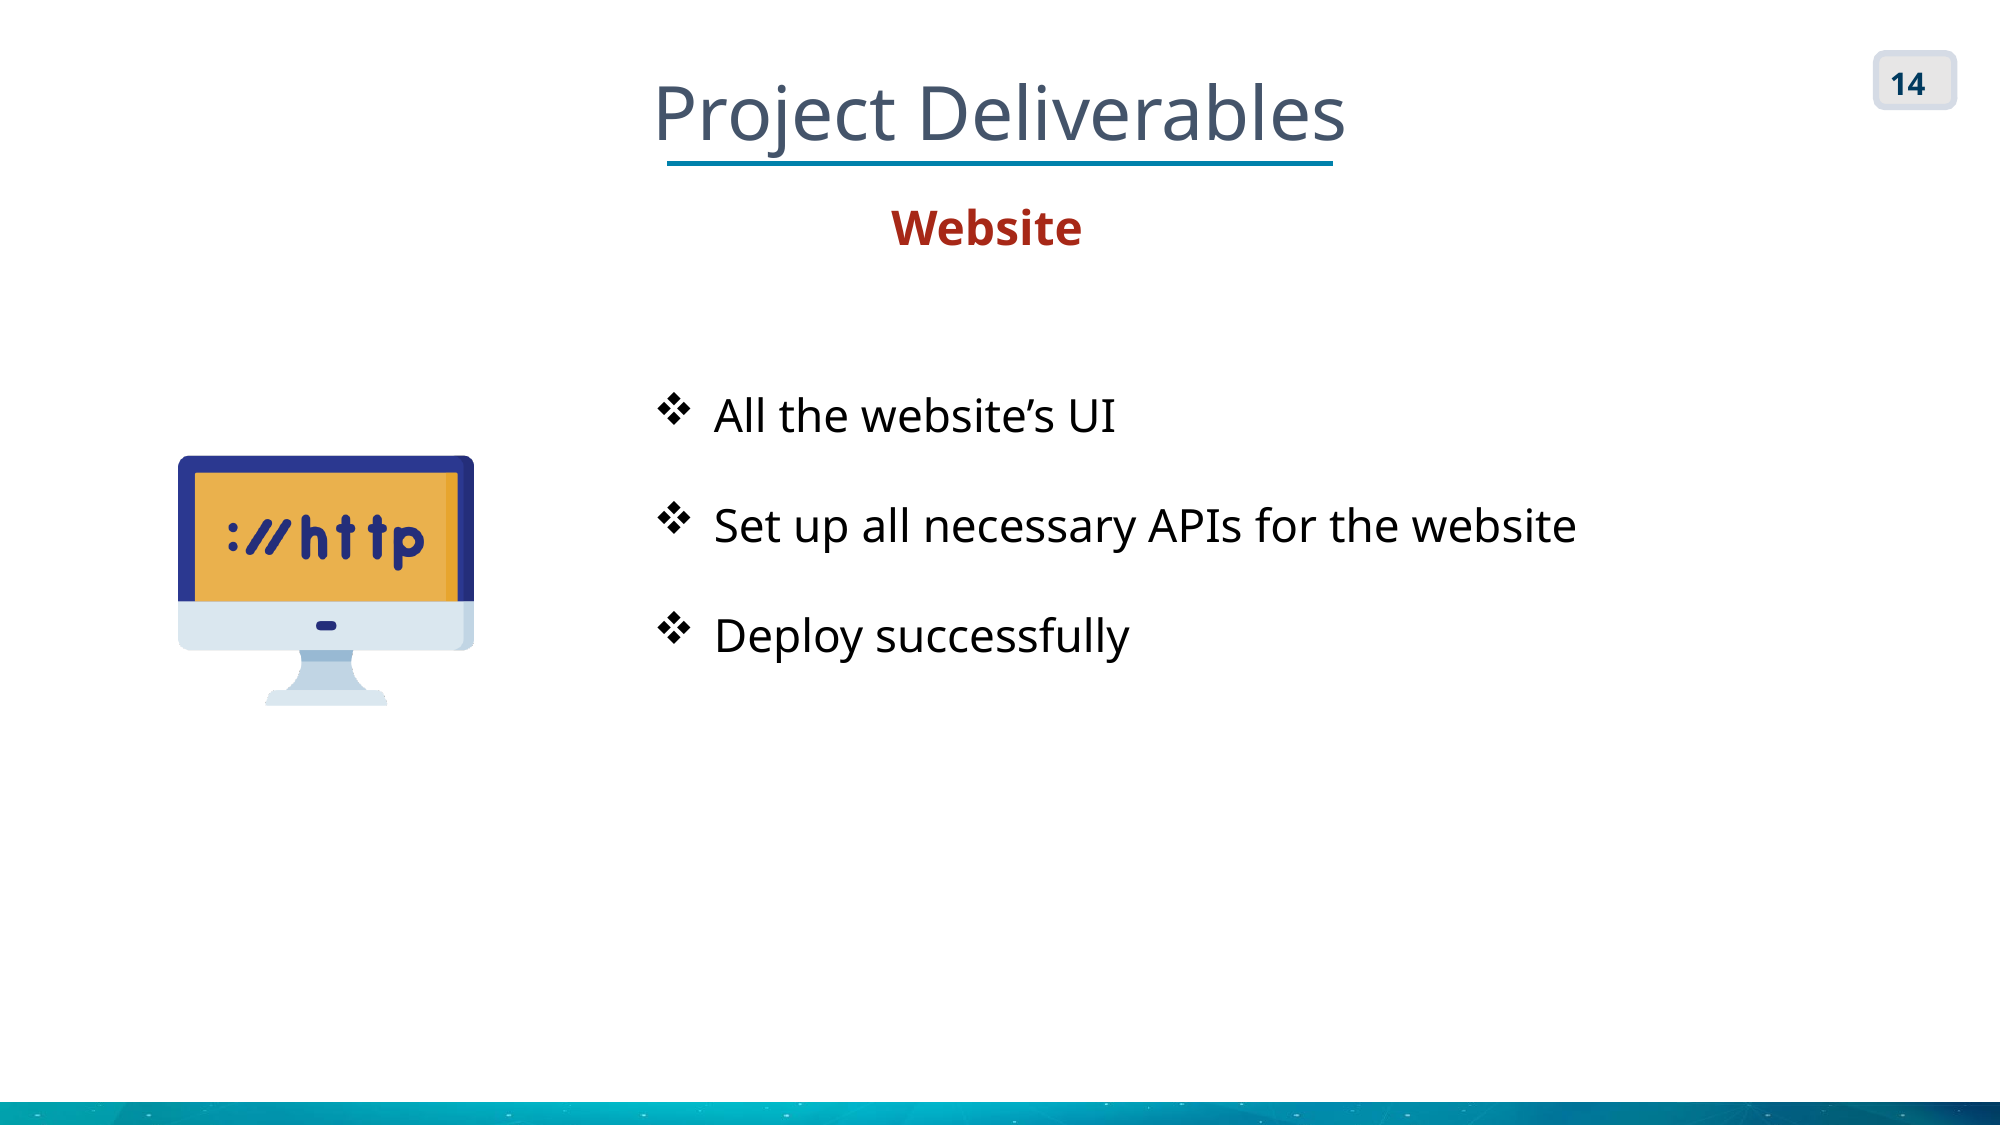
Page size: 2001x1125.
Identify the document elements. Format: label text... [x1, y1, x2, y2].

picture [178, 432, 475, 729]
text_box Project Deliverables [137, 49, 1863, 164]
text_box [0, 1102, 2000, 1125]
text_box 14 [1862, 53, 1941, 114]
text_box Website [876, 189, 1400, 263]
text_box [1941, 53, 1955, 108]
text_box All the website’s UI Set up all necessary APIs for the website Deploy successfully [567, 269, 1891, 669]
